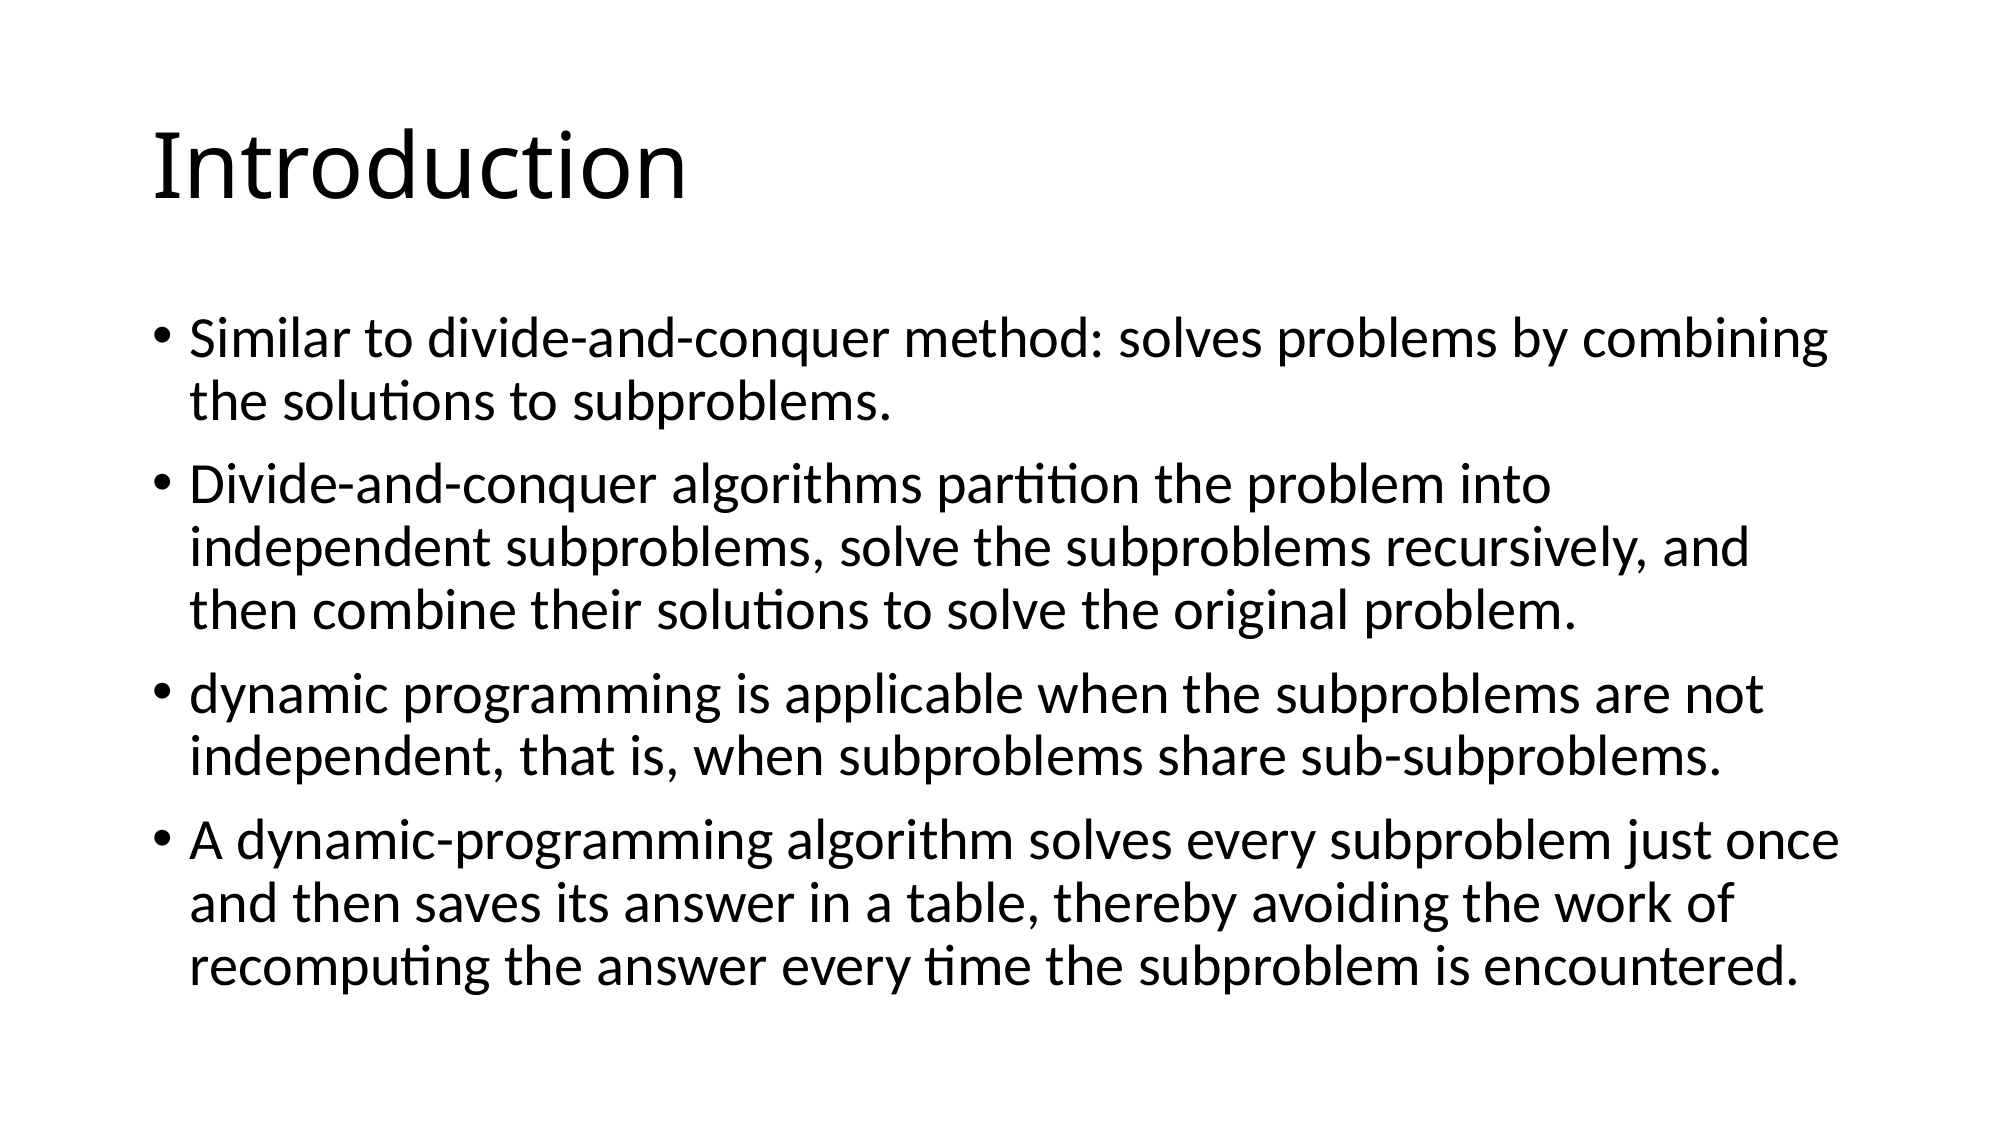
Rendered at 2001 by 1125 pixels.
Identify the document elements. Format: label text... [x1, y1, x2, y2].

list Similar to divide-and-conquer method: solves problems by combining the solutions to subproblems. Divide-and-conquer algorithms partition the problem into independent subproblems, solve the subproblems recursively, and then combine their solutions to solve the original problem. dynamic programming is applicable when the subproblems are not independent, that is, when subproblems share sub-subproblems. A dynamic-programming algorithm solves every subproblem just once and then saves its answer in a table, thereby avoiding the work of recomputing the answer every time the subproblem is encountered. [137, 299, 1863, 1014]
title Introduction [137, 59, 1863, 278]
